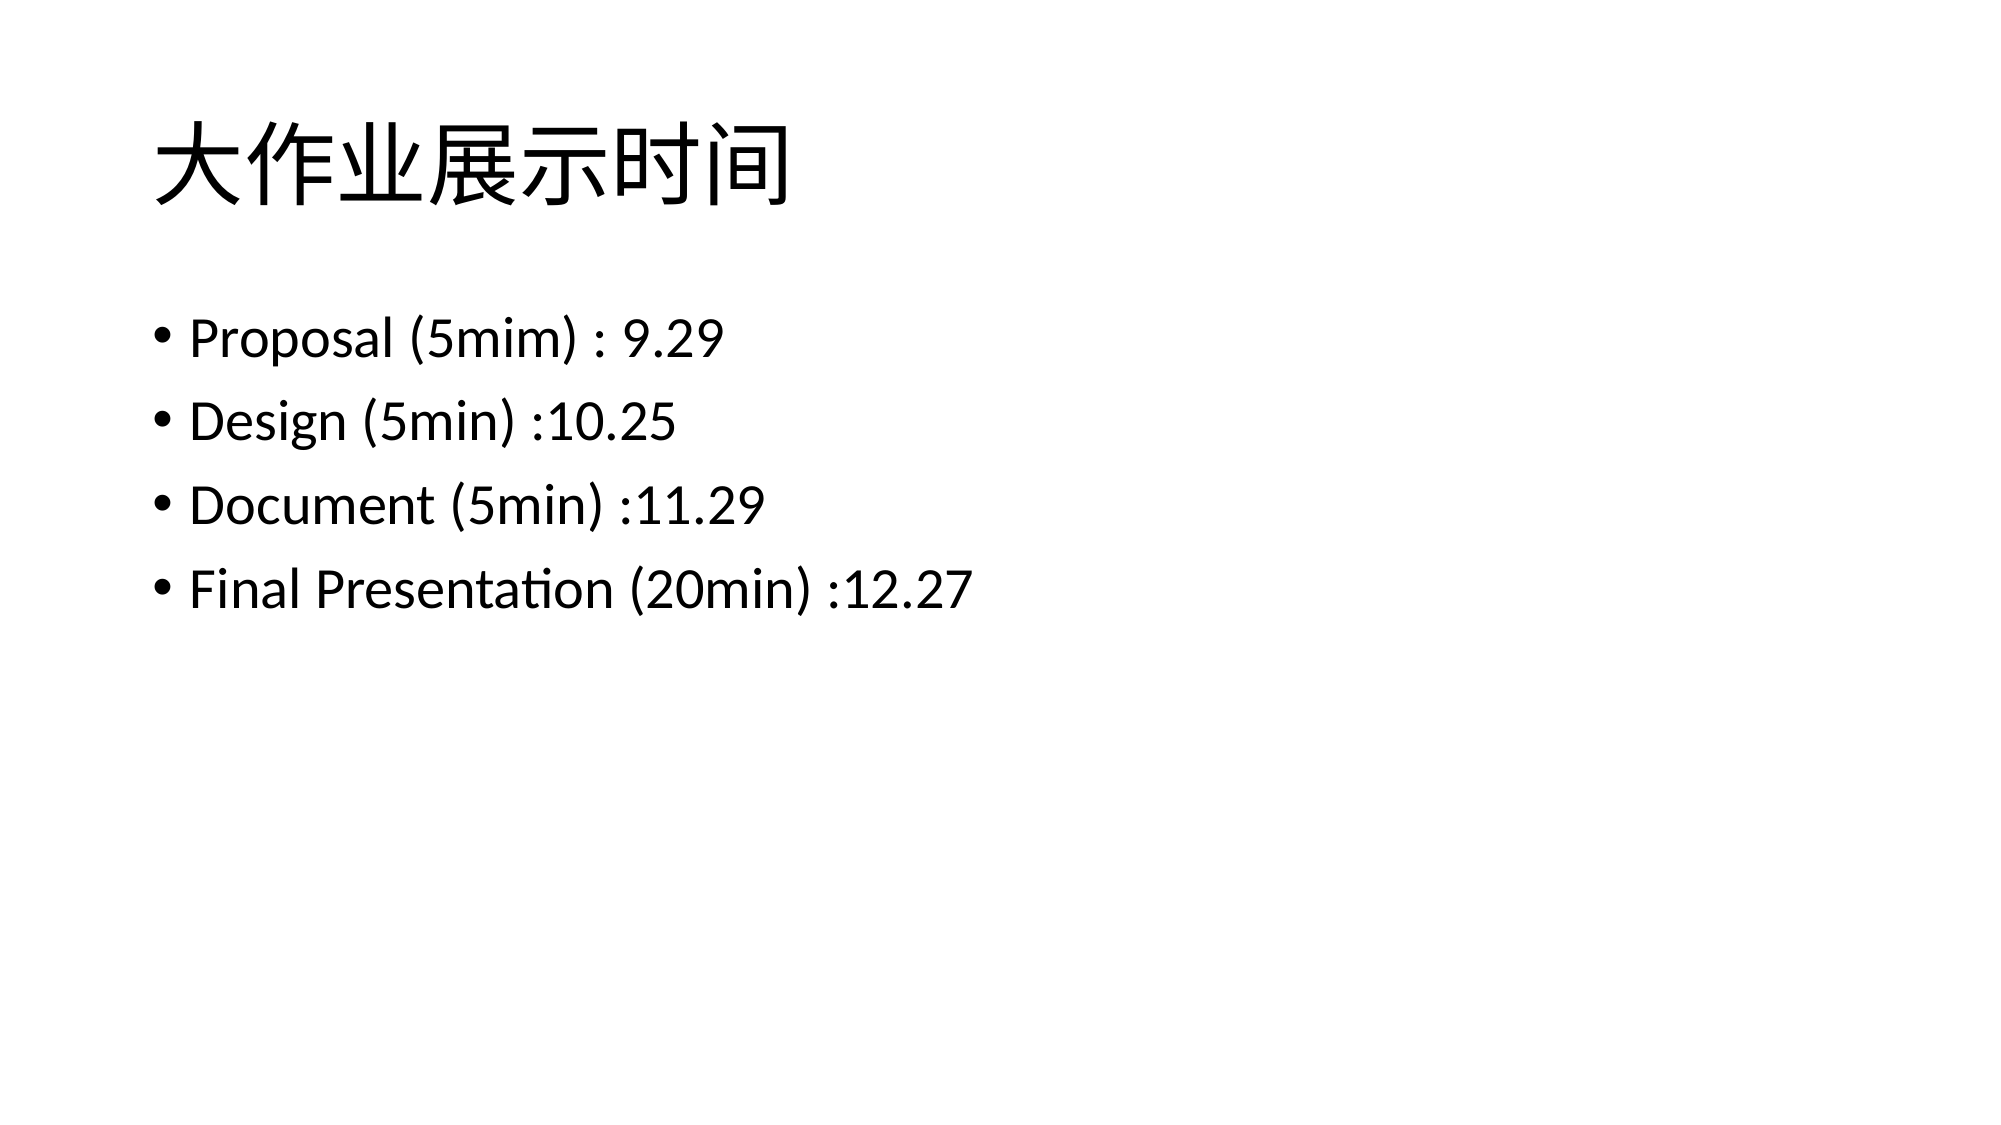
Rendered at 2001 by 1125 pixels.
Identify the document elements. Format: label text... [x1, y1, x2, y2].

list Proposal (5mim) : 9.29 Design (5min) :10.25 Document (5min) :11.29 Final Presentation (20min) :12.27 [137, 299, 1863, 1014]
title 大作业展示时间 [137, 59, 1863, 278]
